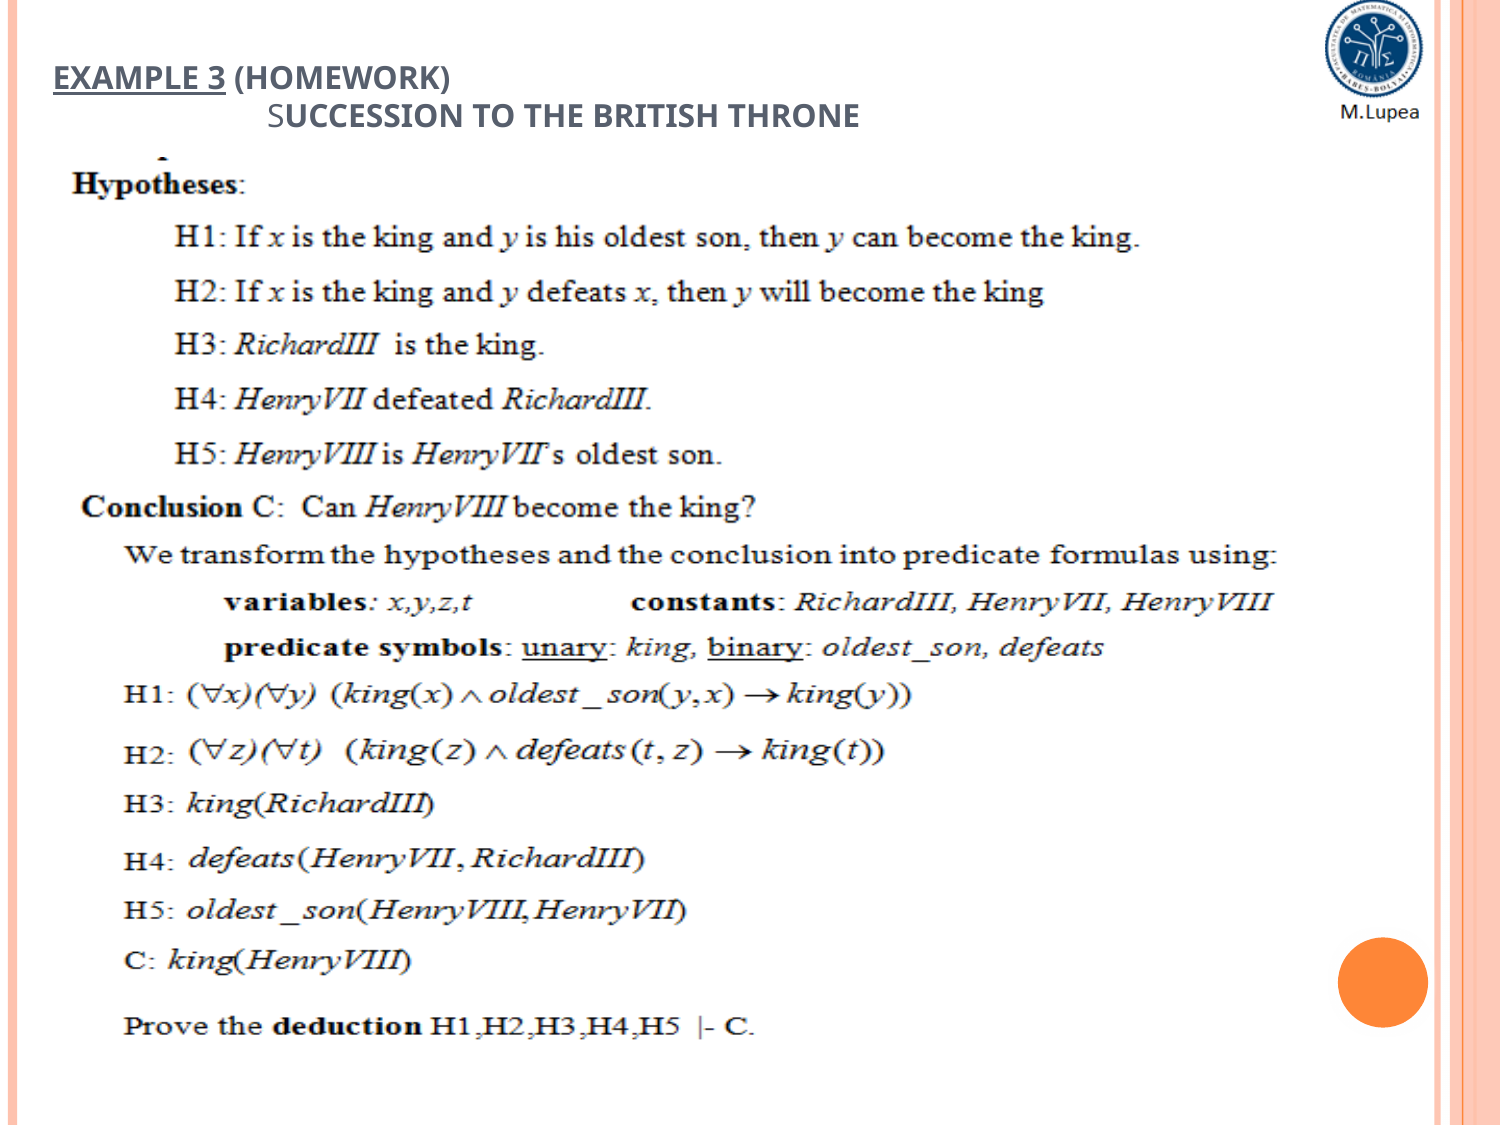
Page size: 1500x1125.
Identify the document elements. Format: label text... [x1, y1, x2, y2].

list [62, 157, 1151, 534]
title EXAMPLE 3 (HOMEWORK) SUCCESSION TO THE BRITISH THRONE [37, 50, 1400, 180]
picture [112, 537, 1301, 1049]
picture [1324, 0, 1429, 131]
